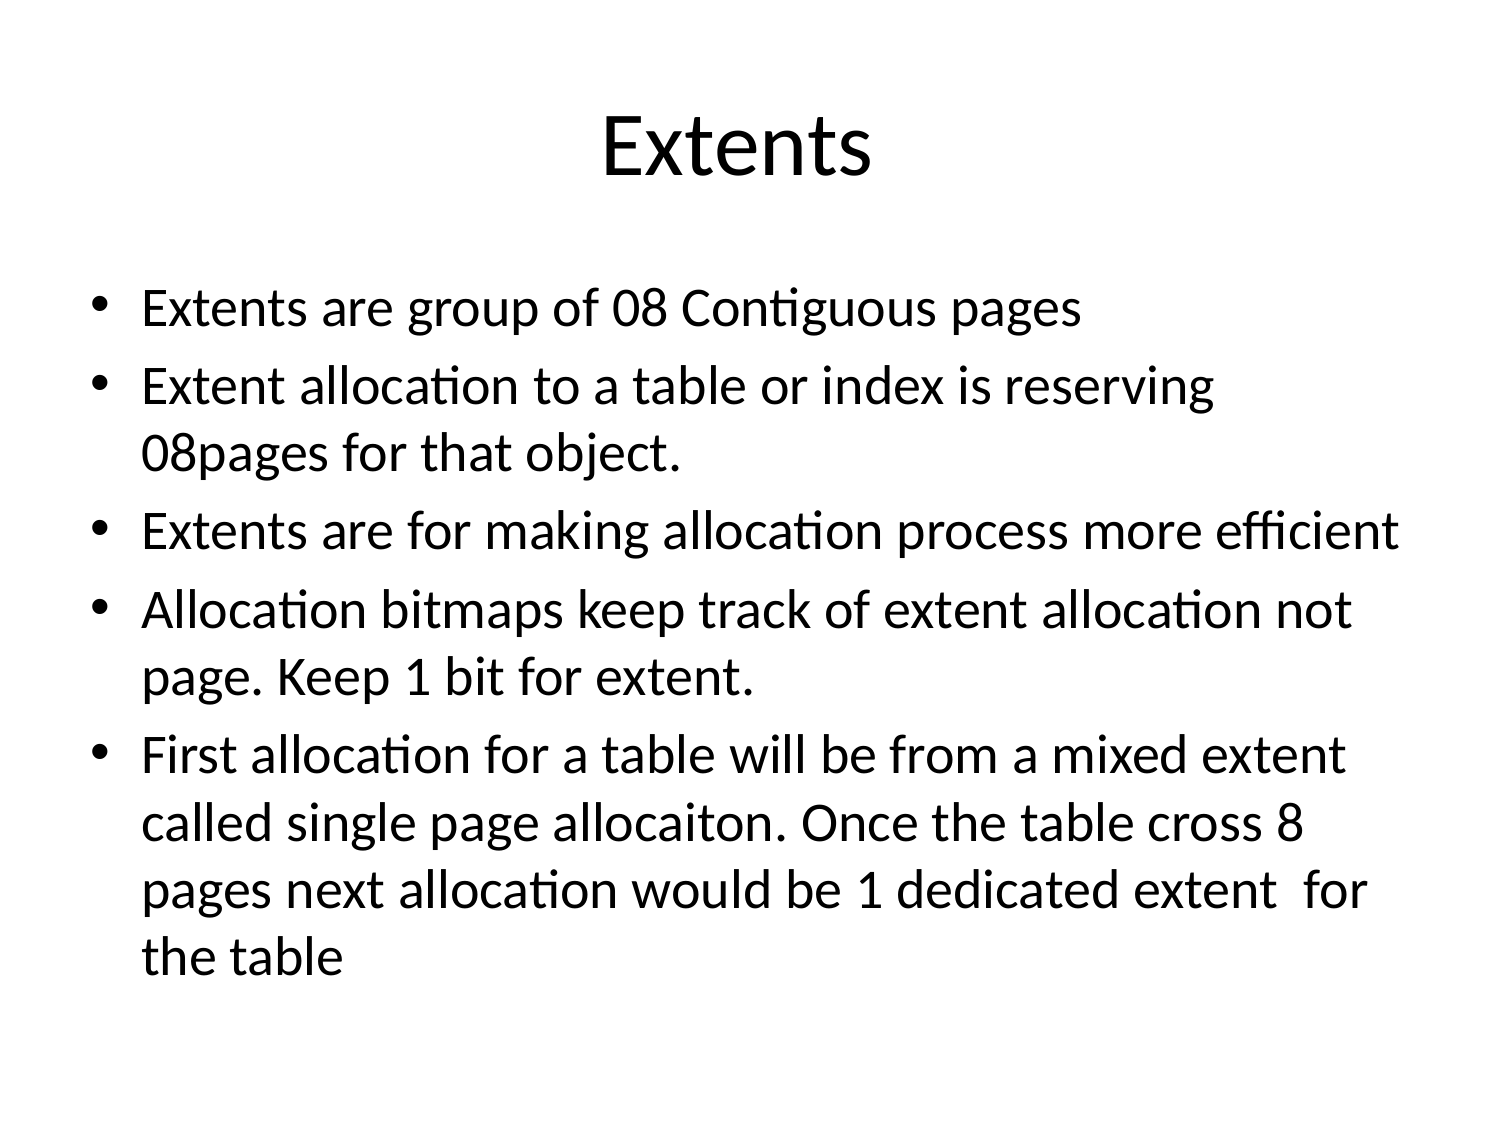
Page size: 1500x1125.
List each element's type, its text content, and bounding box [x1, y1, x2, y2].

list Extents are group of 08 Contiguous pages Extent allocation to a table or index is reserving 08pages for that object. Extents are for making allocation process more efficient Allocation bitmaps keep track of extent allocation not page. Keep 1 bit for extent. First allocation for a table will be from a mixed extent called single page allocaiton. Once the table cross 8 pages next allocation would be 1 dedicated extent for the table [75, 262, 1425, 1005]
title Extents [75, 45, 1425, 233]
